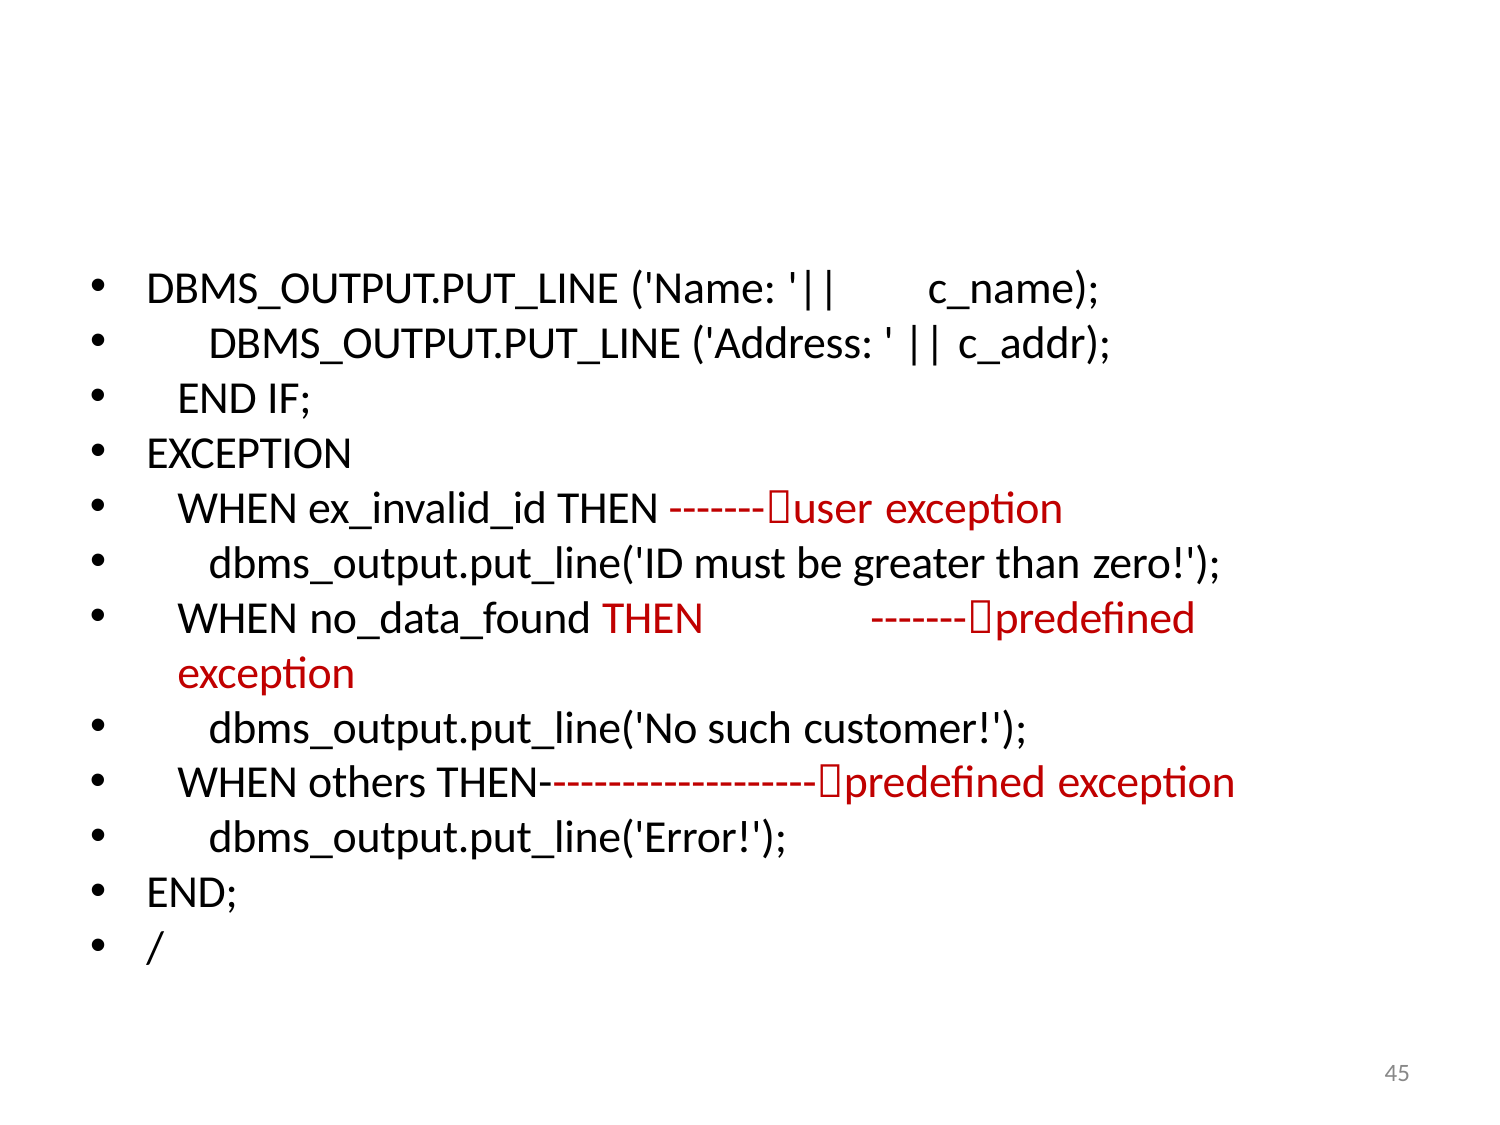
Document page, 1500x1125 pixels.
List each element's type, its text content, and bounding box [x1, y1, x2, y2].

text_box DBMS_OUTPUT.PUT_LINE ('Name: '|| c_name); DBMS_OUTPUT.PUT_LINE ('Address: ' || c_addr); END IF; EXCEPTION WHEN ex_invalid_id THEN -------user exception dbms_output.put_line('ID must be greater than zero!'); WHEN no_data_found THEN -------predefined exception dbms_output.put_line('No such customer!'); WHEN others THEN--------------------predefined exception dbms_output.put_line('Error!'); END; / [87, 255, 1322, 973]
slide_number 77 [1380, 1060, 1415, 1125]
